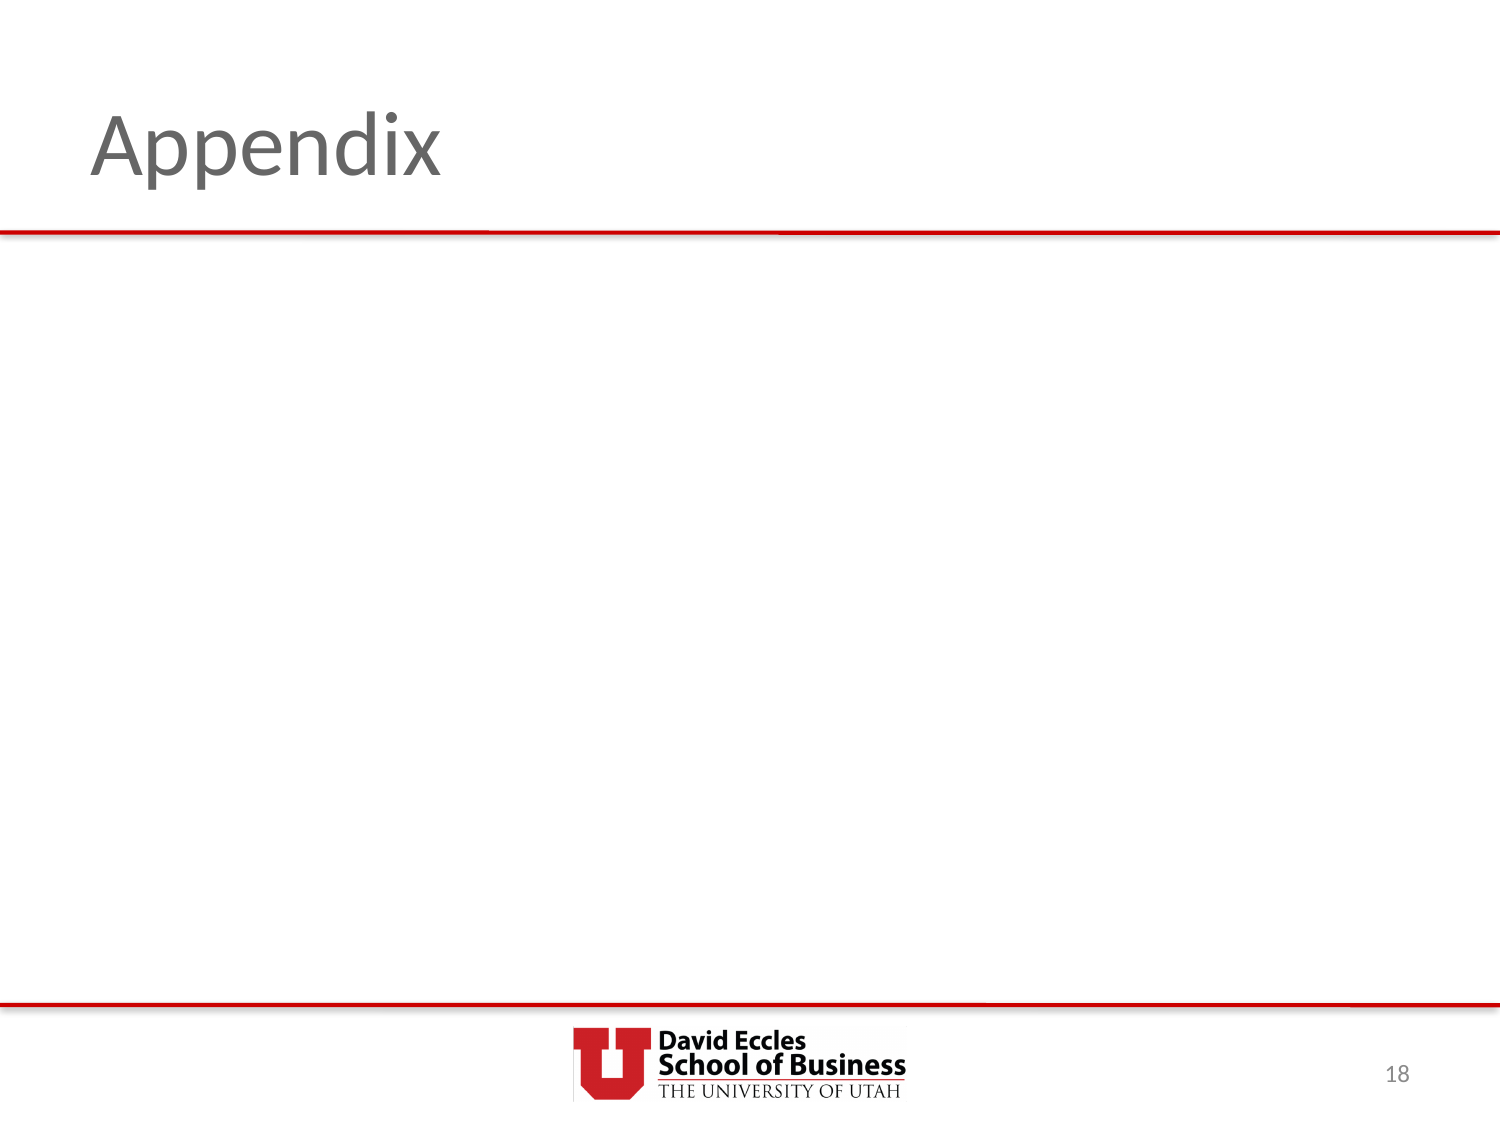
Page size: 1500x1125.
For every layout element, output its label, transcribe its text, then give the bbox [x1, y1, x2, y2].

slide_number 18 [1074, 1042, 1425, 1103]
picture [573, 1026, 907, 1102]
title Appendix [75, 45, 1425, 233]
